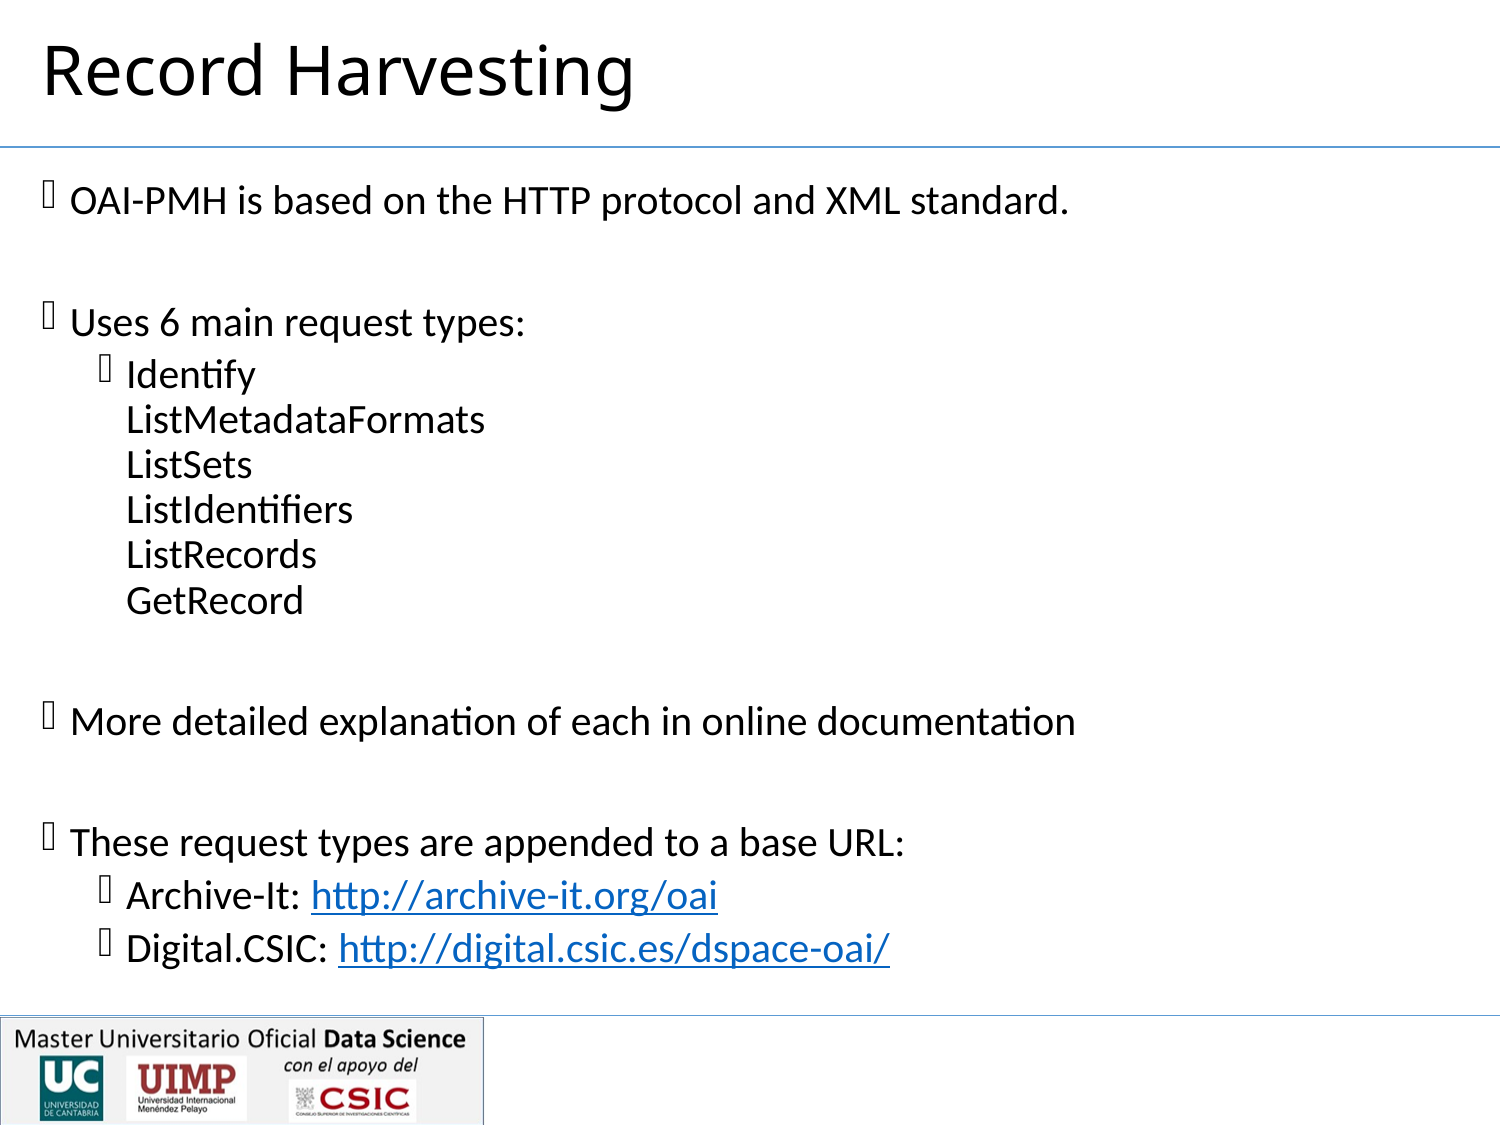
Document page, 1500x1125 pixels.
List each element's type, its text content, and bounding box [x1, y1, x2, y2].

title Record Harvesting [26, 7, 1398, 140]
list OAI-PMH is based on the HTTP protocol and XML standard. Uses 6 main request types: Identify ListMetadataFormats ListSets ListIdentifiers ListRecords GetRecord More detailed explanation of each in online documentation These request types are appended to a base URL: Archive-It: http://archive-it.org/oai Digital.CSIC: http://digital.csic.es/dspace-oai/ [26, 171, 1397, 992]
picture [0, 1017, 488, 1125]
